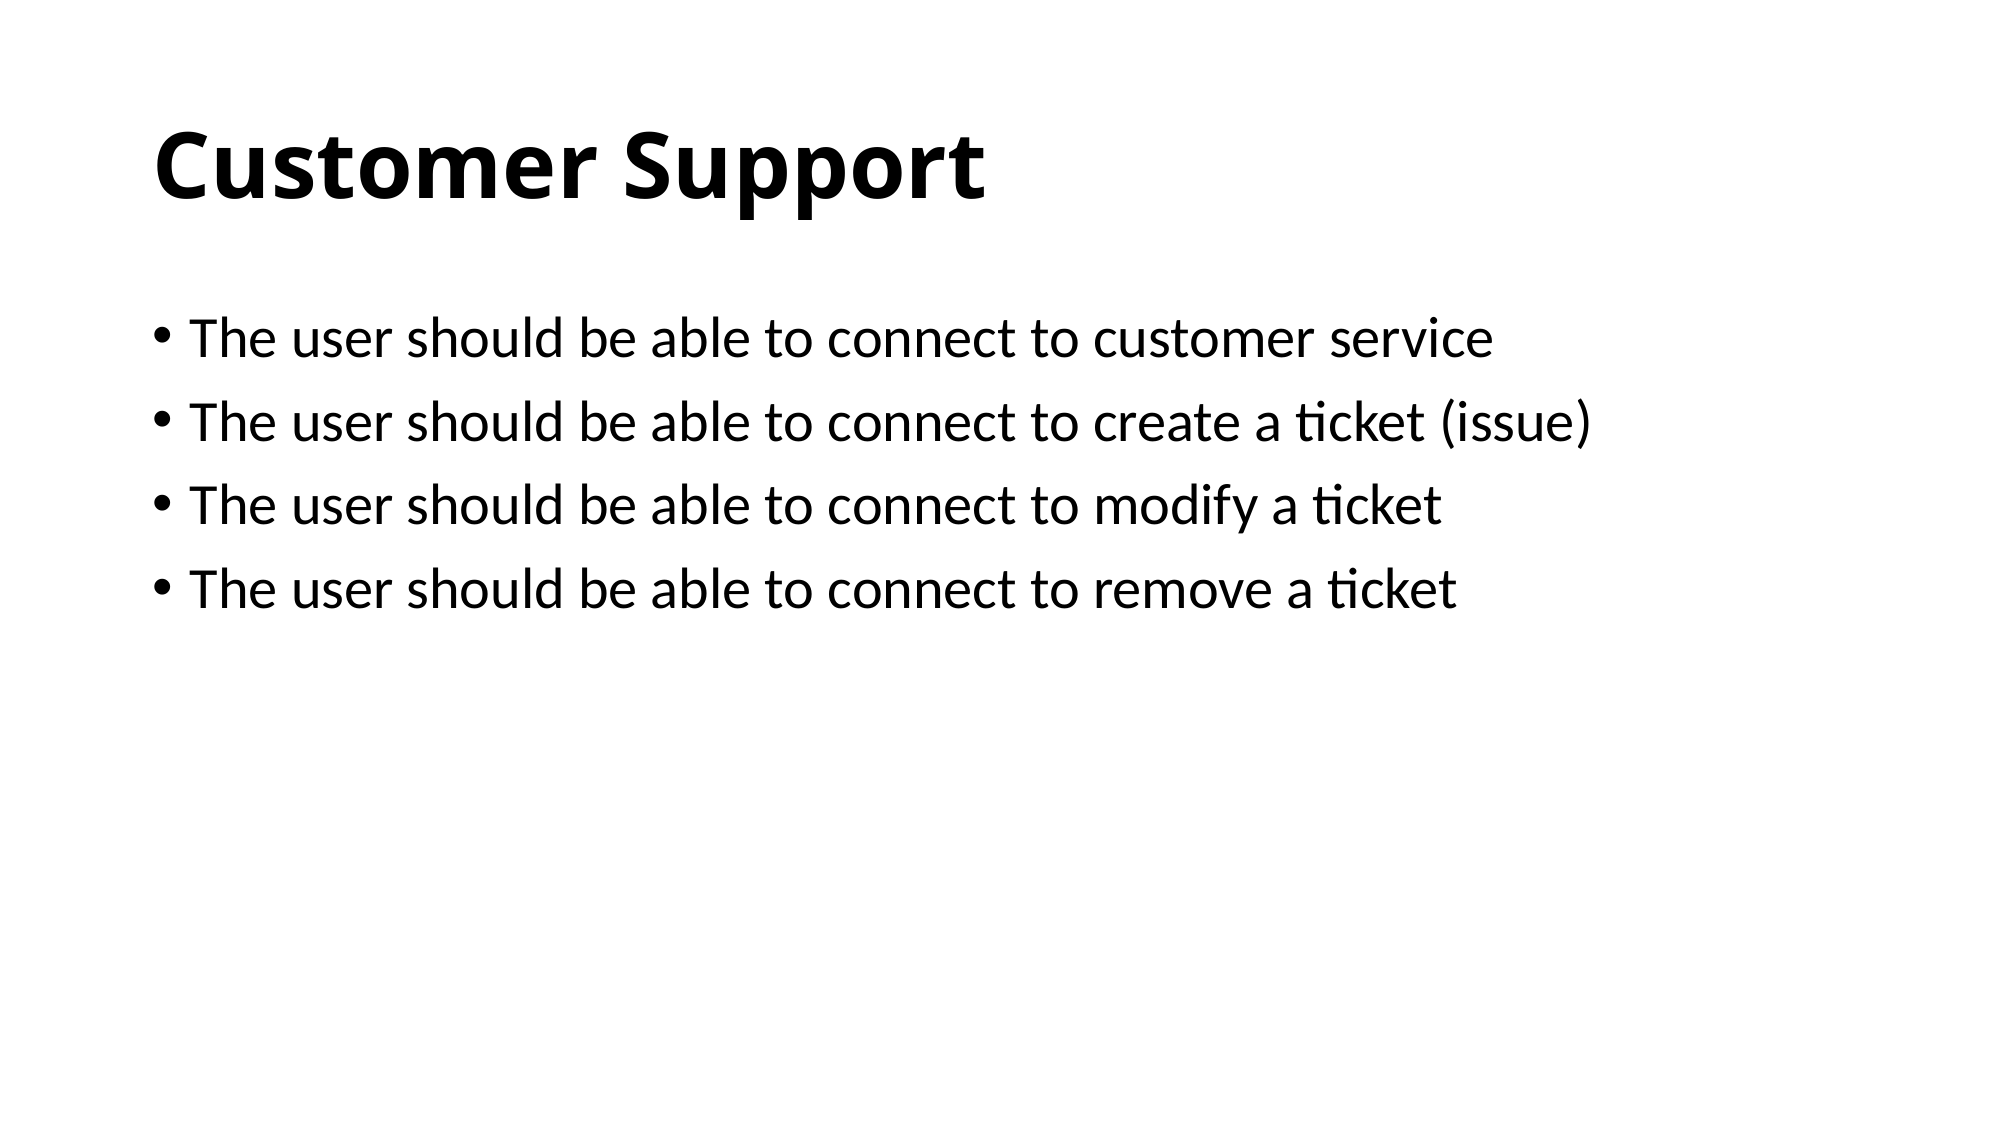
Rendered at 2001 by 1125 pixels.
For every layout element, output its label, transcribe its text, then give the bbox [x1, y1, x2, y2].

list The user should be able to connect to customer service The user should be able to connect to create a ticket (issue) The user should be able to connect to modify a ticket The user should be able to connect to remove a ticket [137, 299, 1863, 1014]
title Customer Support [137, 59, 1863, 278]
